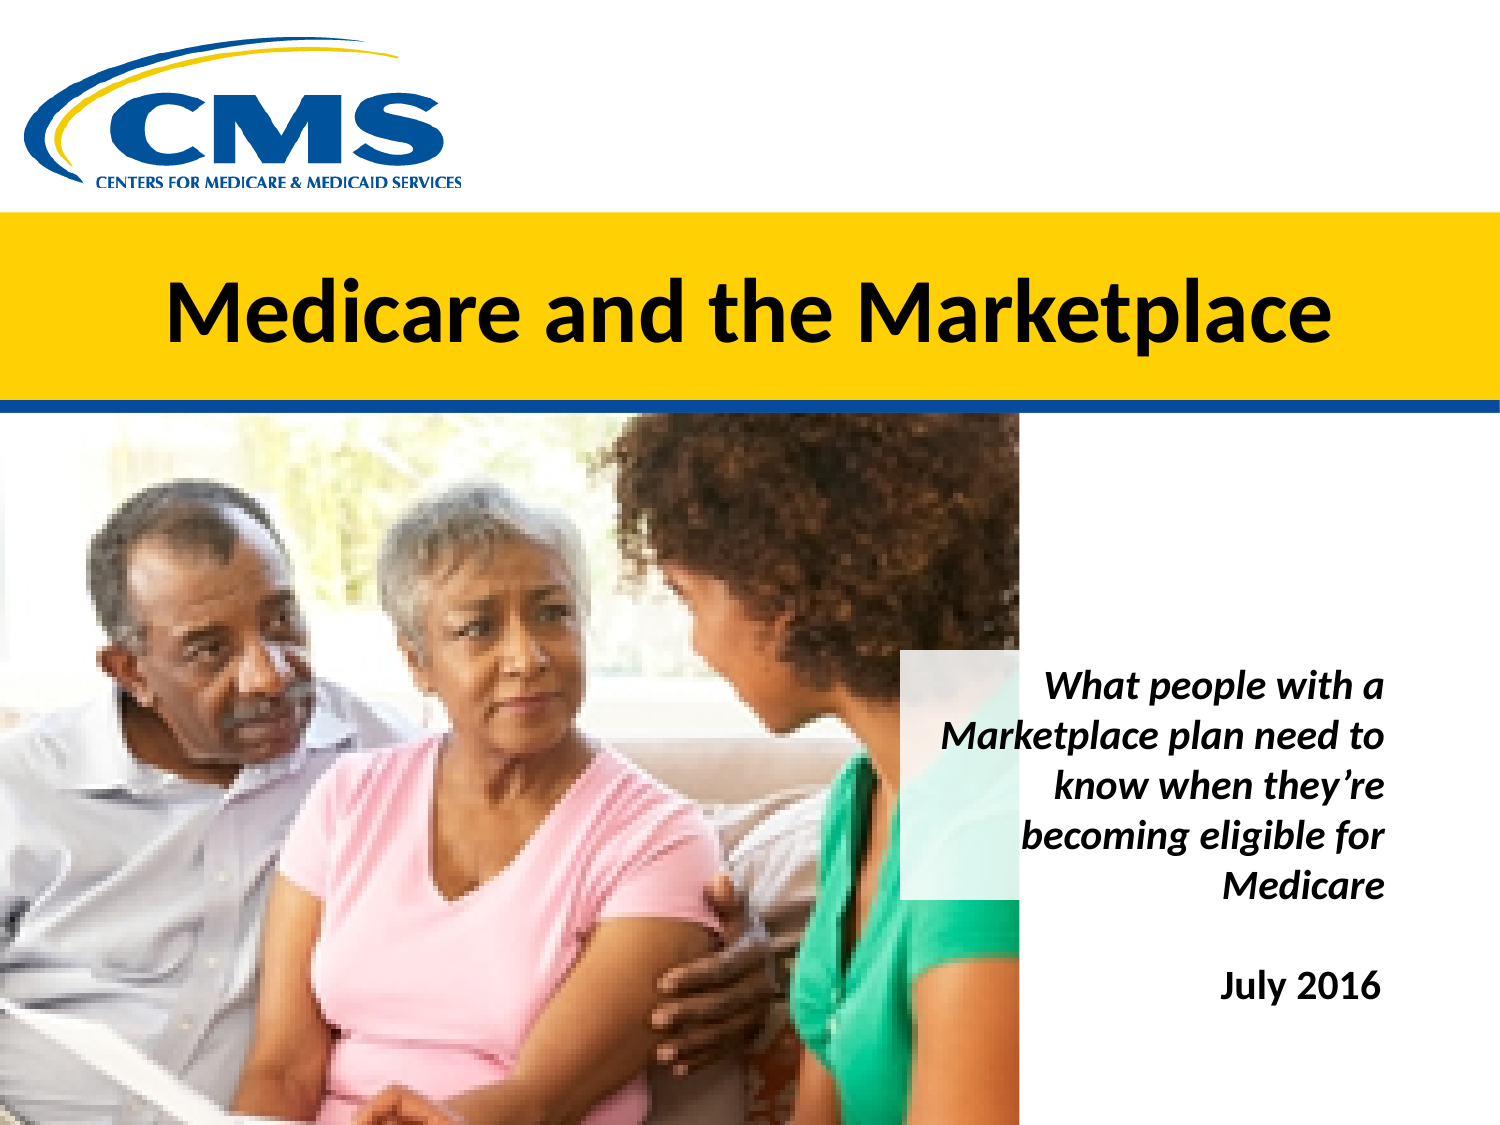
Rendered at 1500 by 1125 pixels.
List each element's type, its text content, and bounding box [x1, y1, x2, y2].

list What people with a Marketplace plan need to know when they’re becoming eligible for Medicare [900, 650, 1400, 900]
picture [0, 413, 1020, 1125]
title Medicare and the Marketplace [0, 212, 1500, 400]
text_box July 2016 [1205, 950, 1397, 1015]
picture [24, 37, 461, 188]
